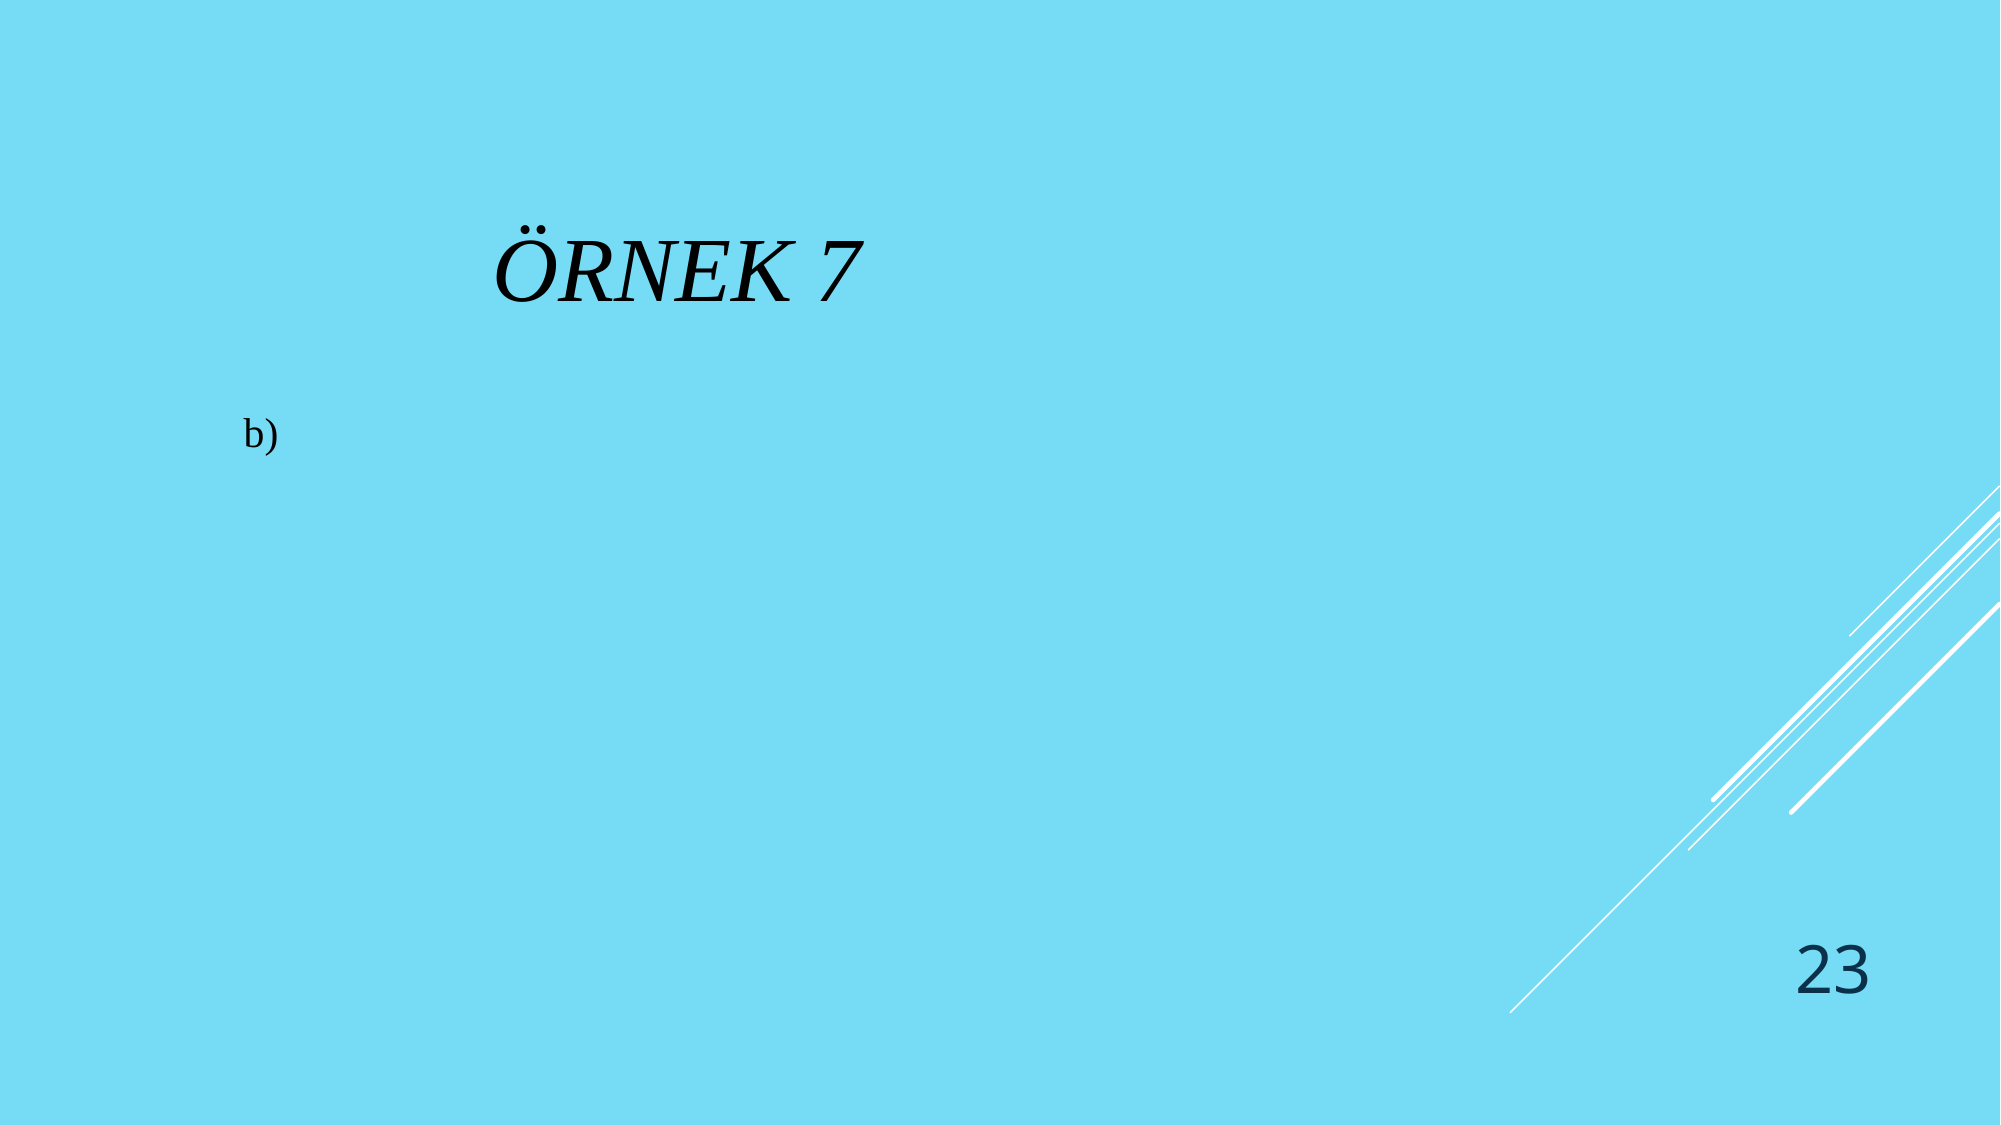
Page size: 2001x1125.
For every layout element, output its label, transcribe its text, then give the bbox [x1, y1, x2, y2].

title Örnek 7 [137, 109, 878, 328]
slide_number 23 [1700, 915, 1888, 1025]
